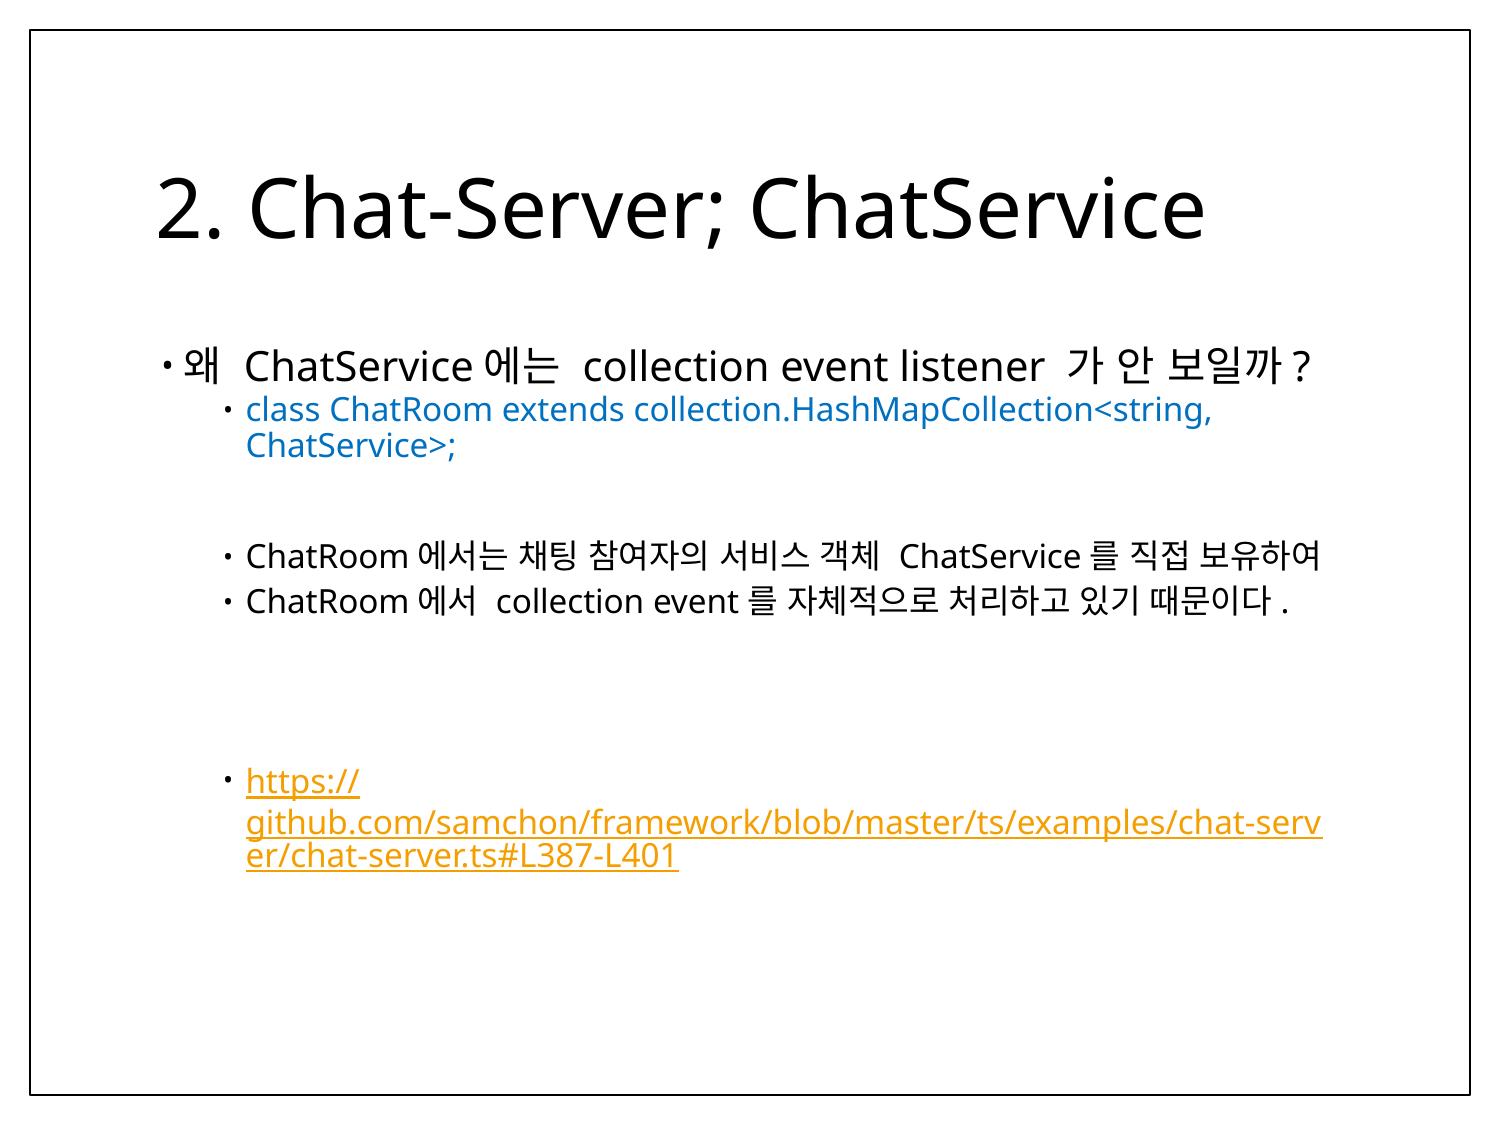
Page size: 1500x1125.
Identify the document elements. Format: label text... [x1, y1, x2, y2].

list 왜 ChatService에는 collection event listener 가 안 보일까? class ChatRoom extends collection.HashMapCollection<string, ChatService>; ChatRoom에서는 채팅 참여자의 서비스 객체 ChatService를 직접 보유하여 ChatRoom에서 collection event를 자체적으로 처리하고 있기 때문이다. https://github.com/samchon/framework/blob/master/ts/examples/chat-server/chat-server.ts#L387-L401 [140, 337, 1356, 1000]
title 2. Chat-Server; ChatService [140, 99, 1356, 323]
